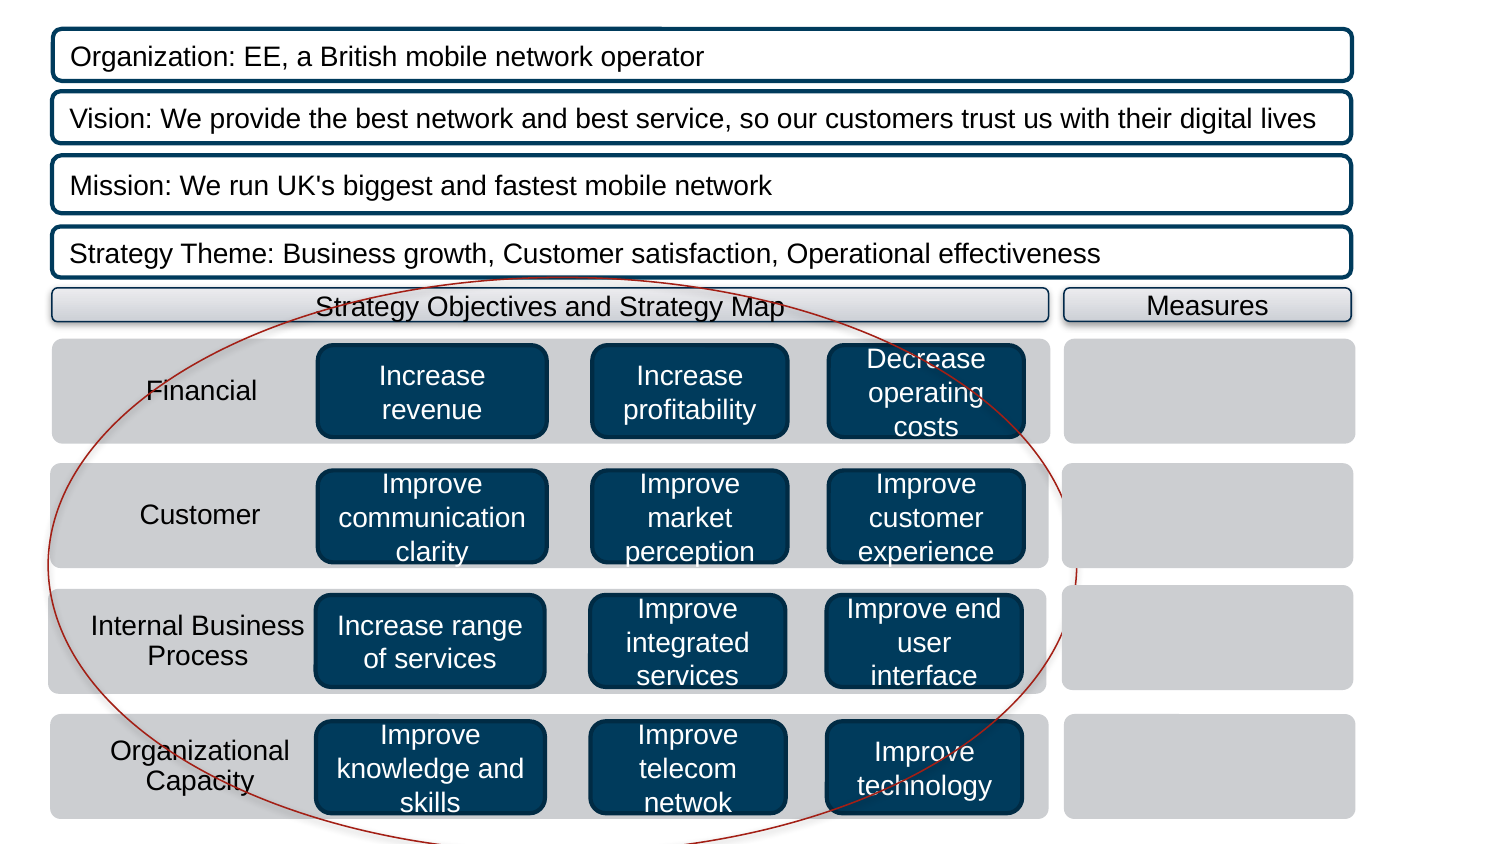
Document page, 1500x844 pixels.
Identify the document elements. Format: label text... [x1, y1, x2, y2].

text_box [51, 338, 1051, 444]
text_box Strategy Objectives and Strategy Map [51, 287, 411, 323]
text_box [82, 451, 1043, 461]
text_box [247, 276, 878, 337]
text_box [49, 462, 1049, 569]
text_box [47, 588, 1047, 694]
text_box Mission: We run UK's biggest and fastest mobile network [49, 153, 1354, 216]
text_box [1063, 713, 1356, 819]
text_box [1061, 585, 1354, 691]
text_box Measures [1063, 287, 1353, 323]
text_box [109, 703, 1015, 712]
text_box Strategy Objectives and Strategy Map [712, 287, 1050, 323]
text_box [353, 829, 771, 844]
text_box [1061, 463, 1354, 569]
text_box Vision: We provide the best network and best service, so our customers trust us with their digital lives [49, 89, 1354, 146]
text_box [1063, 338, 1356, 444]
text_box Organization: EE, a British mobile network operator [50, 26, 1355, 84]
text_box Strategy Theme: Business growth, Customer satisfaction, Operational effectiveness [49, 224, 1354, 280]
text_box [49, 713, 1049, 820]
text_box [47, 475, 1078, 657]
